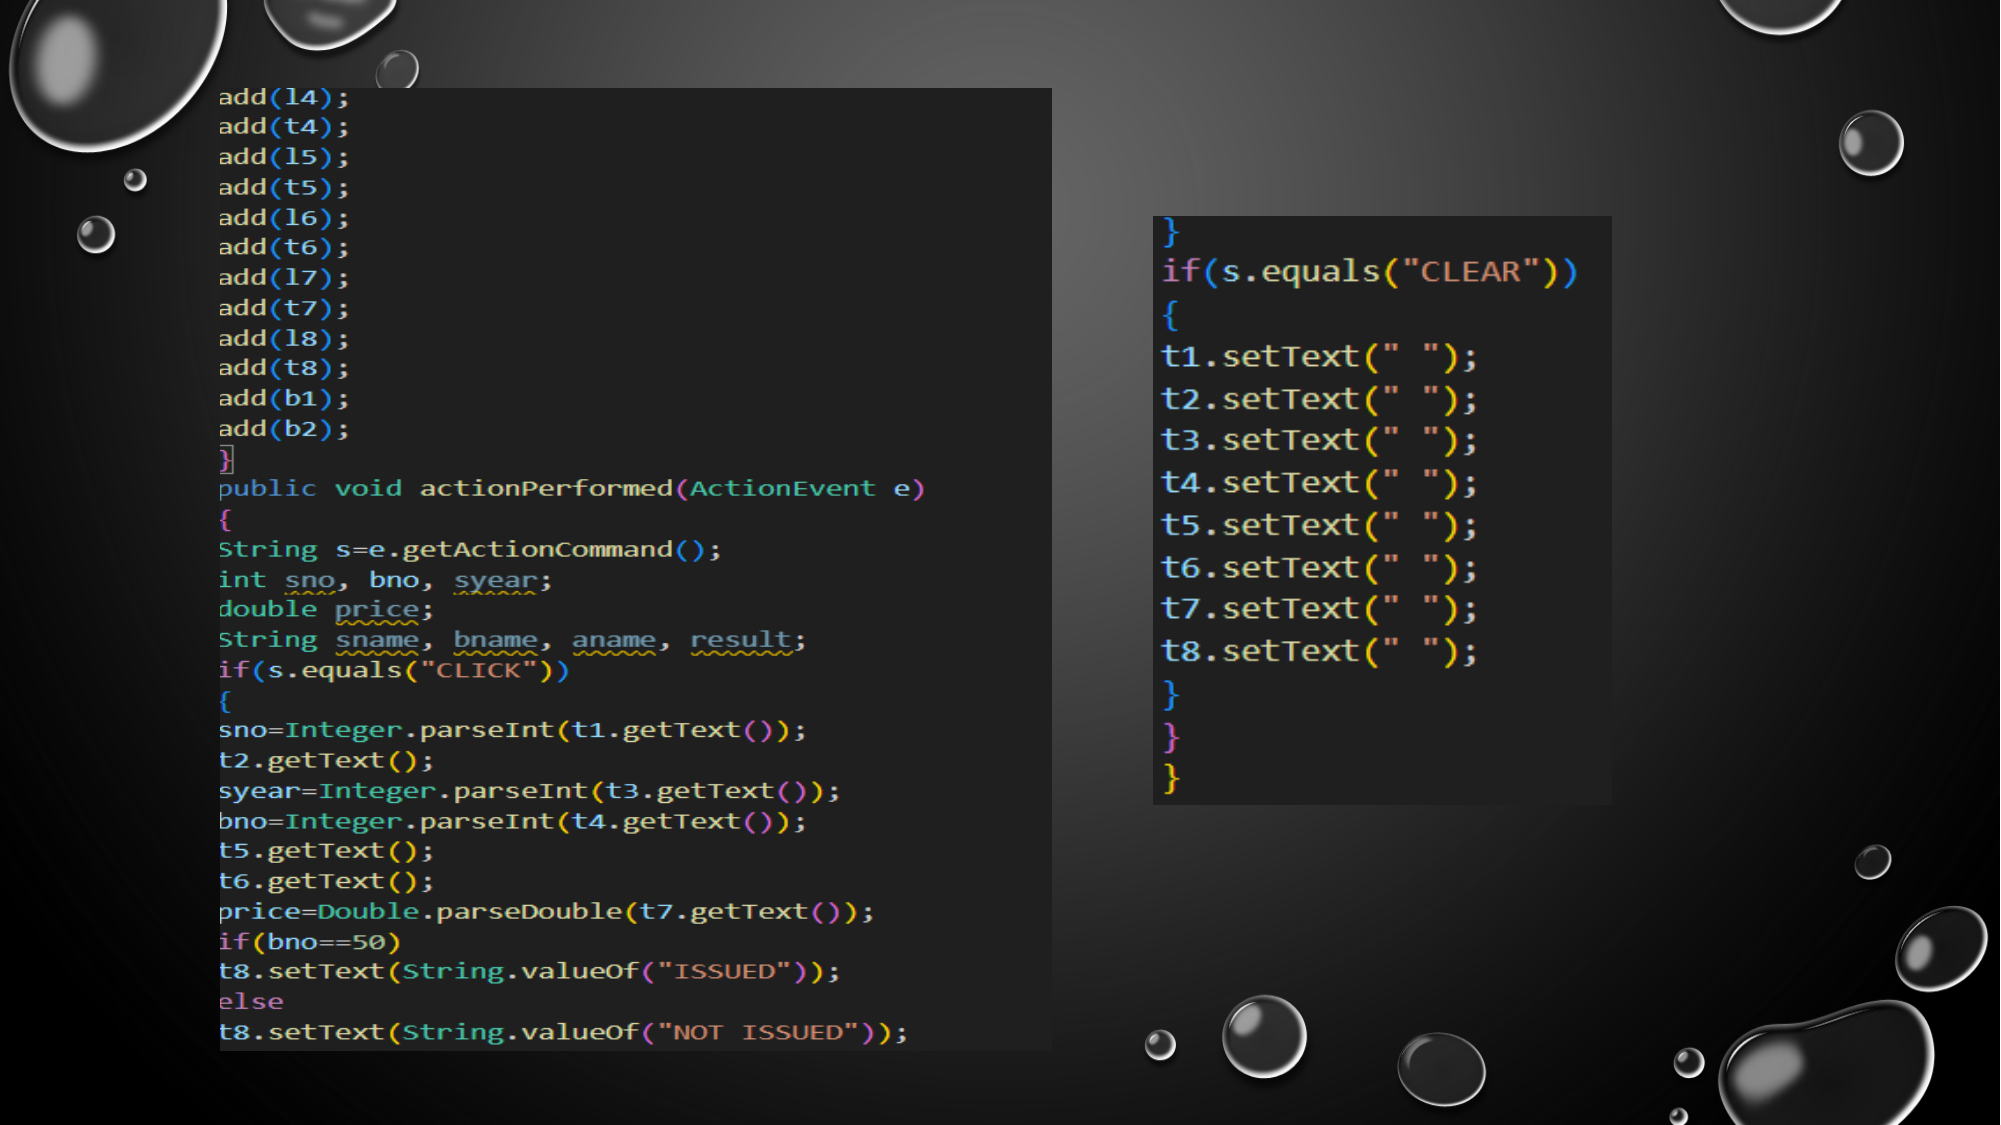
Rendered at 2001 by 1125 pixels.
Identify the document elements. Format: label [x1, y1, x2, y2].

list [1152, 215, 1612, 805]
list [220, 88, 1052, 1051]
picture [0, 0, 2000, 1125]
